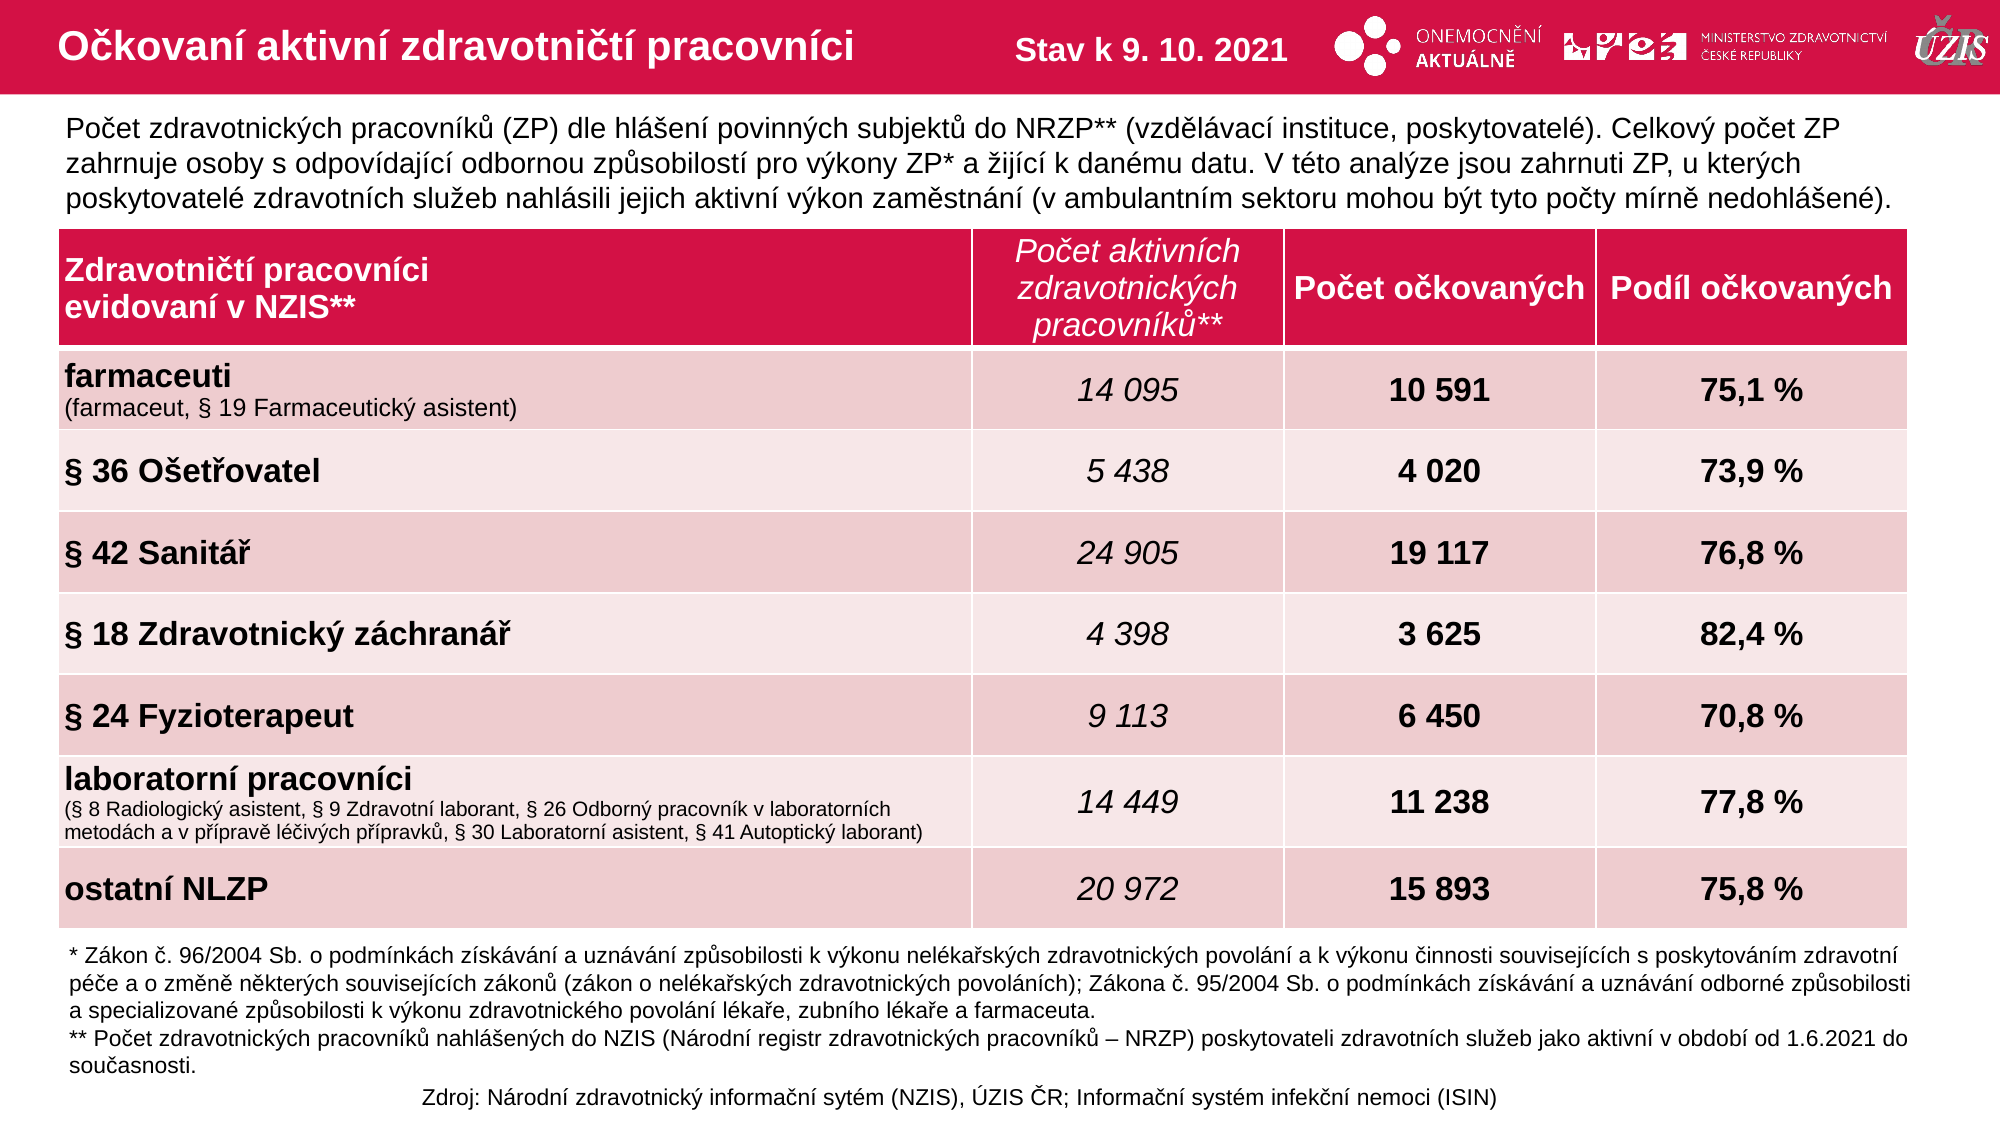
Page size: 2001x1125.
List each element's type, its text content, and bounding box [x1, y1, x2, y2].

table_cell § 36 Ošetřovatel [59, 430, 971, 510]
text_box Zdroj: Národní zdravotnický informační sytém (NZIS), ÚZIS ČR; Informační systém infekční nemoci (ISIN) [284, 1086, 1643, 1118]
table_cell 82,4 % [1597, 594, 1907, 673]
table_cell farmaceuti (farmaceut, § 19 Farmaceutický asistent) [59, 351, 971, 429]
table_cell § 42 Sanitář [59, 512, 971, 592]
table_cell 4 398 [973, 594, 1283, 673]
picture [1915, 15, 1989, 66]
table_cell 20 972 [973, 848, 1283, 928]
table_header Zdravotničtí pracovníci evidovaní v NZIS** [59, 229, 971, 345]
title Očkovaní aktivní zdravotničtí pracovníci [42, 0, 1262, 95]
table_cell 11 238 [1285, 757, 1595, 846]
table_cell 6 450 [1285, 675, 1595, 755]
table_cell 5 438 [973, 430, 1283, 510]
table_cell 14 449 [973, 757, 1283, 846]
table_header Počet aktivních zdravotnických pracovníků** [973, 229, 1283, 345]
table_cell ostatní NLZP [59, 848, 971, 928]
table_header Počet očkovaných [1285, 229, 1595, 345]
table_cell § 24 Fyzioterapeut [59, 675, 971, 755]
table_cell 4 020 [1285, 430, 1595, 510]
picture [1334, 16, 1542, 76]
table_cell 10 591 [1285, 351, 1595, 429]
text_box Počet zdravotnických pracovníků (ZP) dle hlášení povinných subjektů do NRZP** (vzdělávací instituce, poskytovatelé). Celkový počet ZP zahrnuje osoby s odpovídající odbornou způsobilostí pro výkony ZP* a žijící k danému datu. V této analýze jsou zahrnuti ZP, u kterých poskytovatelé zdravotních služeb nahlásili jejich aktivní výkon zaměstnání (v ambulantním sektoru mohou být tyto počty mírně nedohlášené). [50, 101, 1948, 222]
table_cell § 18 Zdravotnický záchranář [59, 594, 971, 673]
table_cell laboratorní pracovníci (§ 8 Radiologický asistent, § 9 Zdravotní laborant, § 26 Odborný pracovník v laboratorních metodách a v přípravě léčivých přípravků, § 30 Laboratorní asistent, § 41 Autoptický laborant) [59, 757, 971, 846]
picture [1563, 31, 1888, 60]
table_cell 76,8 % [1597, 512, 1907, 592]
table_cell 9 113 [973, 675, 1283, 755]
table_cell 3 625 [1285, 594, 1595, 673]
table_cell 14 095 [973, 351, 1283, 429]
table_cell 15 893 [1285, 848, 1595, 928]
table_cell 75,8 % [1597, 848, 1907, 928]
table_cell 73,9 % [1597, 430, 1907, 510]
text_box * Zákon č. 96/2004 Sb. o podmínkách získávání a uznávání způsobilosti k výkonu nelékařských zdravotnických povolání a k výkonu činnosti souvisejících s poskytováním zdravotní péče a o změně některých souvisejících zákonů (zákon o nelékařských zdravotnických povoláních); Zákona č. 95/2004 Sb. o podmínkách získávání a uznávání odborné způsobilosti a specializované způsobilosti k výkonu zdravotnického povolání lékaře, zubního lékaře a farmaceuta. ** Počet zdravotnických pracovníků nahlášených do NZIS (Národní registr zdravotnických pracovníků – NRZP) poskytovateli zdravotních služeb jako aktivní v období od 1.6.2021 do současnosti. [54, 933, 1934, 1086]
text_box Stav k 9. 10. 2021 [999, 20, 1330, 76]
table_cell 75,1 % [1597, 351, 1907, 429]
table_cell 24 905 [973, 512, 1283, 592]
table_cell 77,8 % [1597, 757, 1907, 846]
table_header Podíl očkovaných [1597, 229, 1907, 345]
table_cell 19 117 [1285, 512, 1595, 592]
table_cell 70,8 % [1597, 675, 1907, 755]
